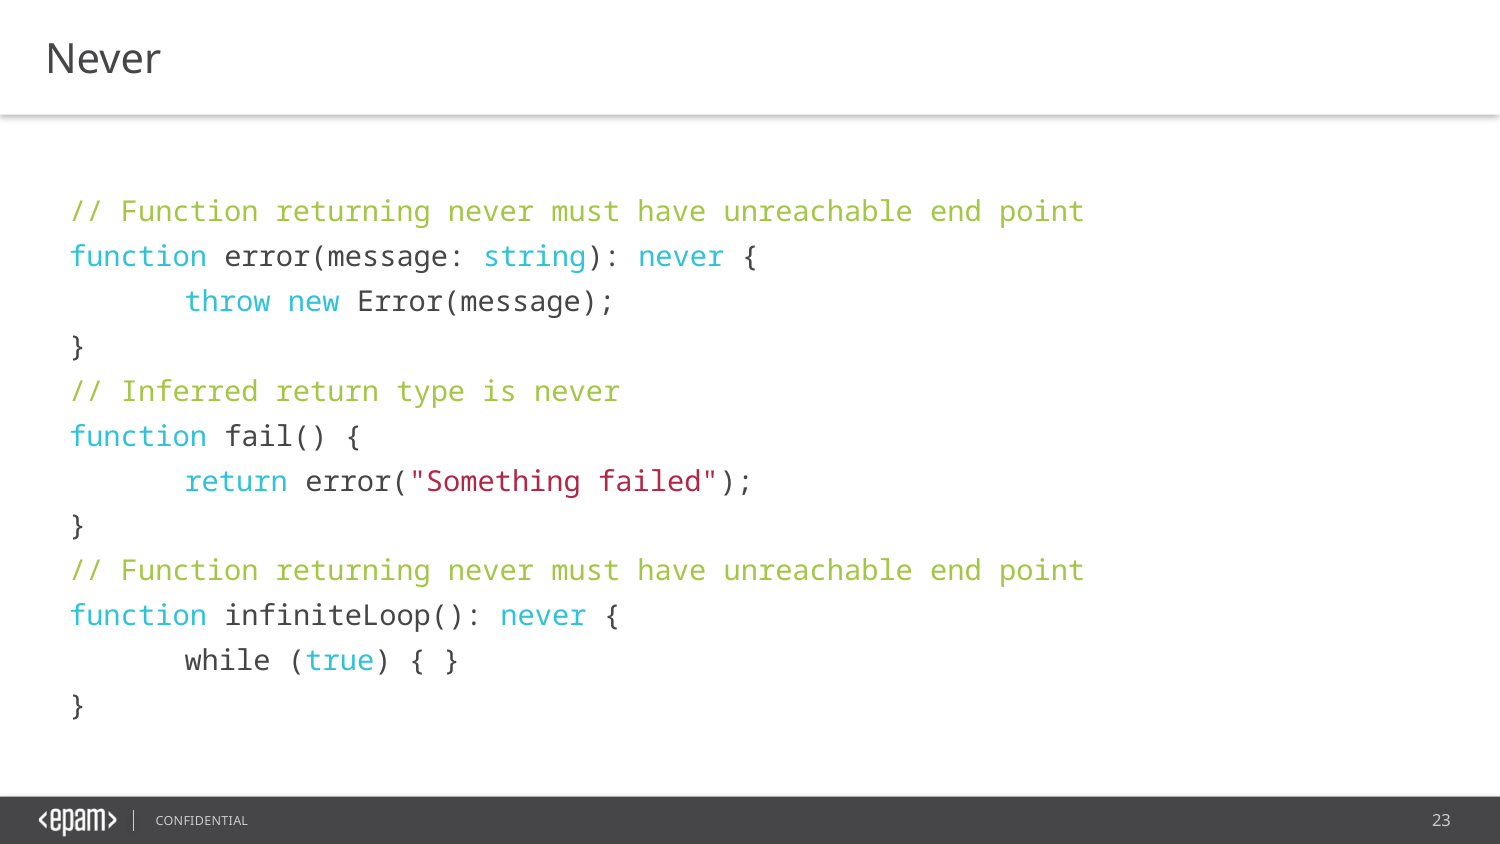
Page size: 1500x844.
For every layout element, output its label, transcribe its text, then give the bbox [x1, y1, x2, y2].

picture [38, 808, 117, 837]
list // Function returning never must have unreachable end point function error(message: string): never { throw new Error(message); } // Inferred return type is never function fail() { return error("Something failed"); } // Function returning never must have unreachable end point function infiniteLoop(): never { while (true) { } } [57, 176, 1426, 732]
list Never [0, 0, 1500, 115]
